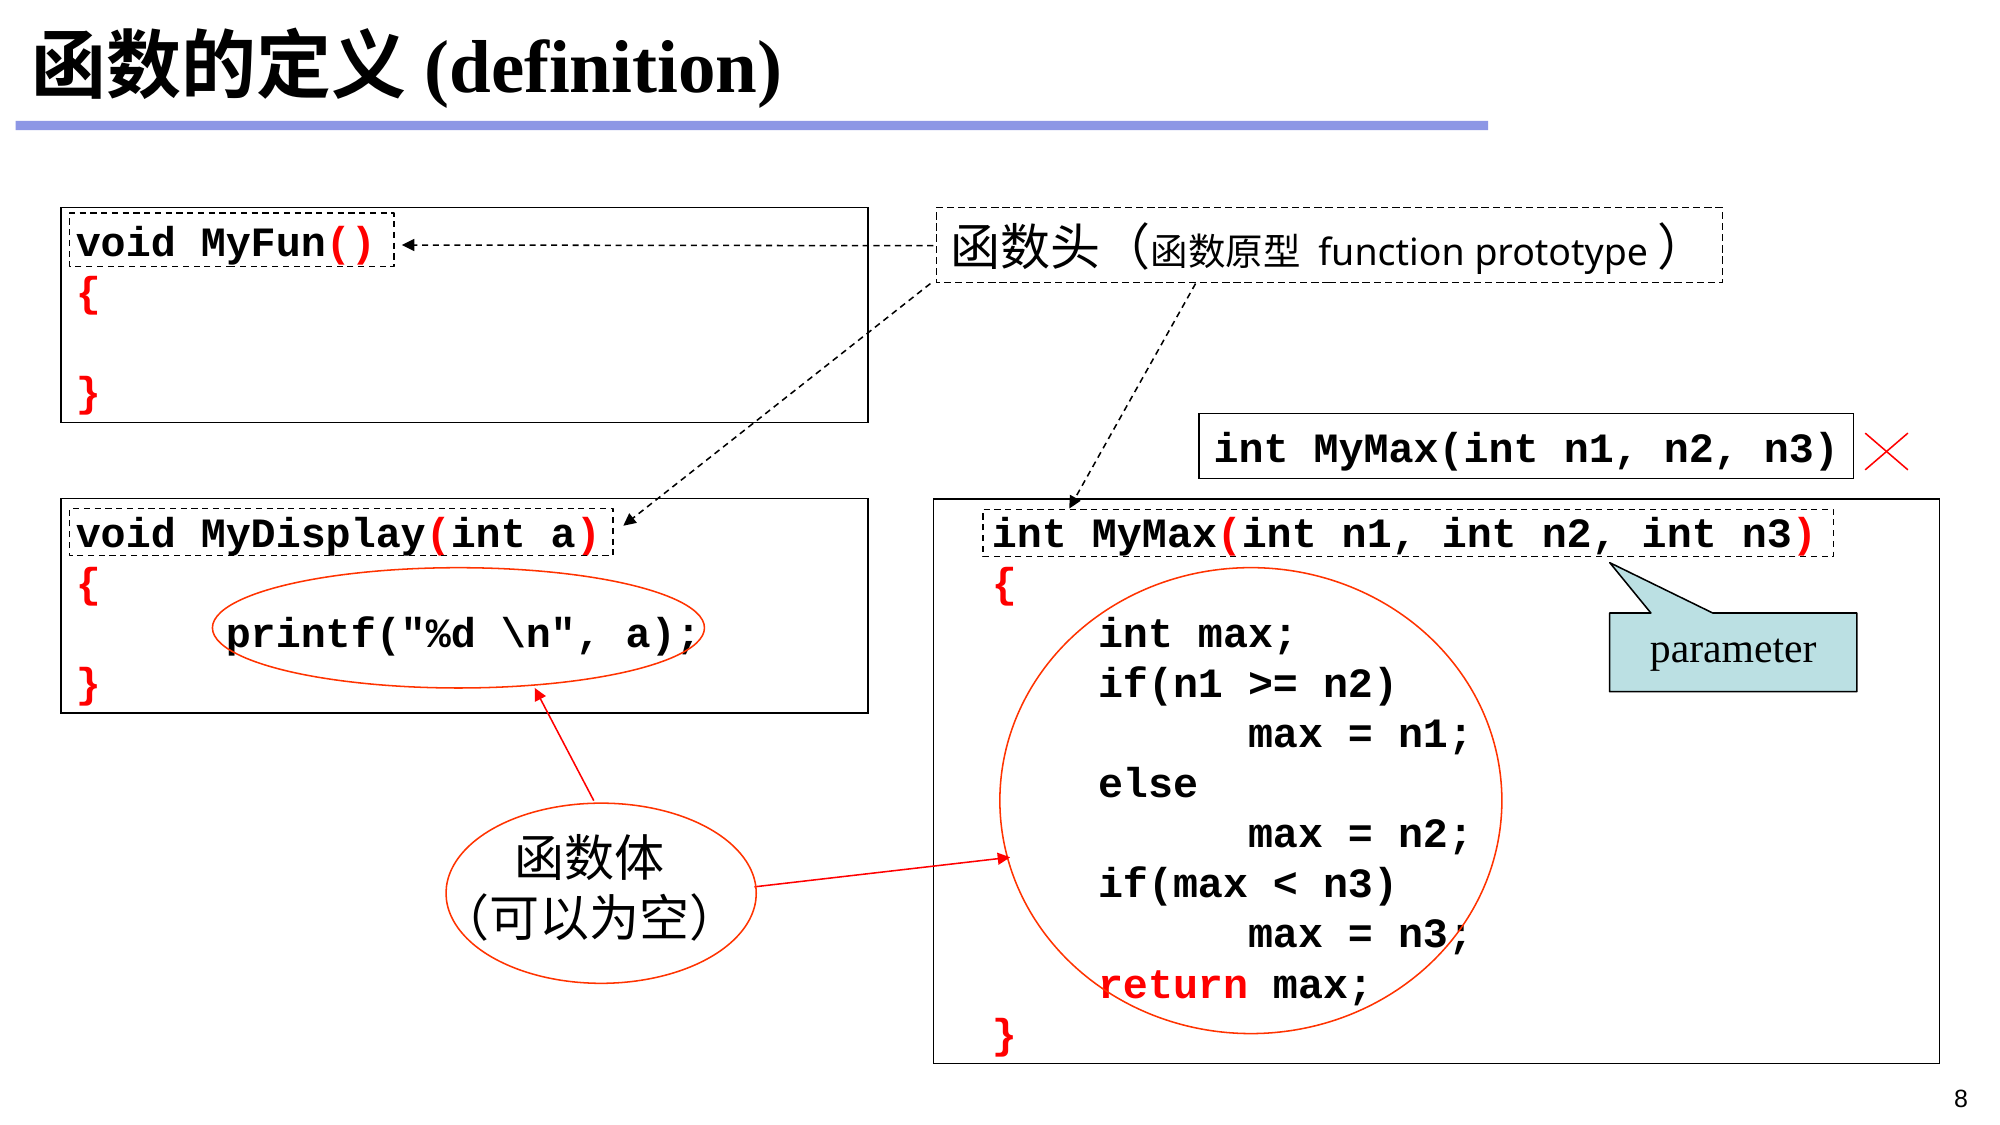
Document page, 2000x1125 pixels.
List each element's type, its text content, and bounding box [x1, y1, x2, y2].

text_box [212, 568, 1503, 1034]
title 函数的定义(definition) [16, 12, 1984, 114]
text_box int MyMax(int n1, int n2, int n3) { int max; if(n1 >= n2) max = n1; else max = n2; if(max < n3) max = n3; return max; } [933, 498, 1940, 1064]
text_box parameter [1609, 568, 1857, 692]
text_box void MyDisplay(int a) { printf("%d \n", a); } [61, 498, 210, 714]
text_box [69, 207, 1834, 557]
text_box //模块2 namespace B { int x=0; void f() { //...... } } [65, 498, 218, 568]
text_box int MyMax(int n1, n2, n3) [1841, 413, 1854, 479]
text_box void MyFun() { } [61, 207, 67, 423]
text_box 8 [1786, 1074, 1983, 1113]
text_box 79 [1617, 498, 1840, 568]
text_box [1864, 432, 1909, 471]
